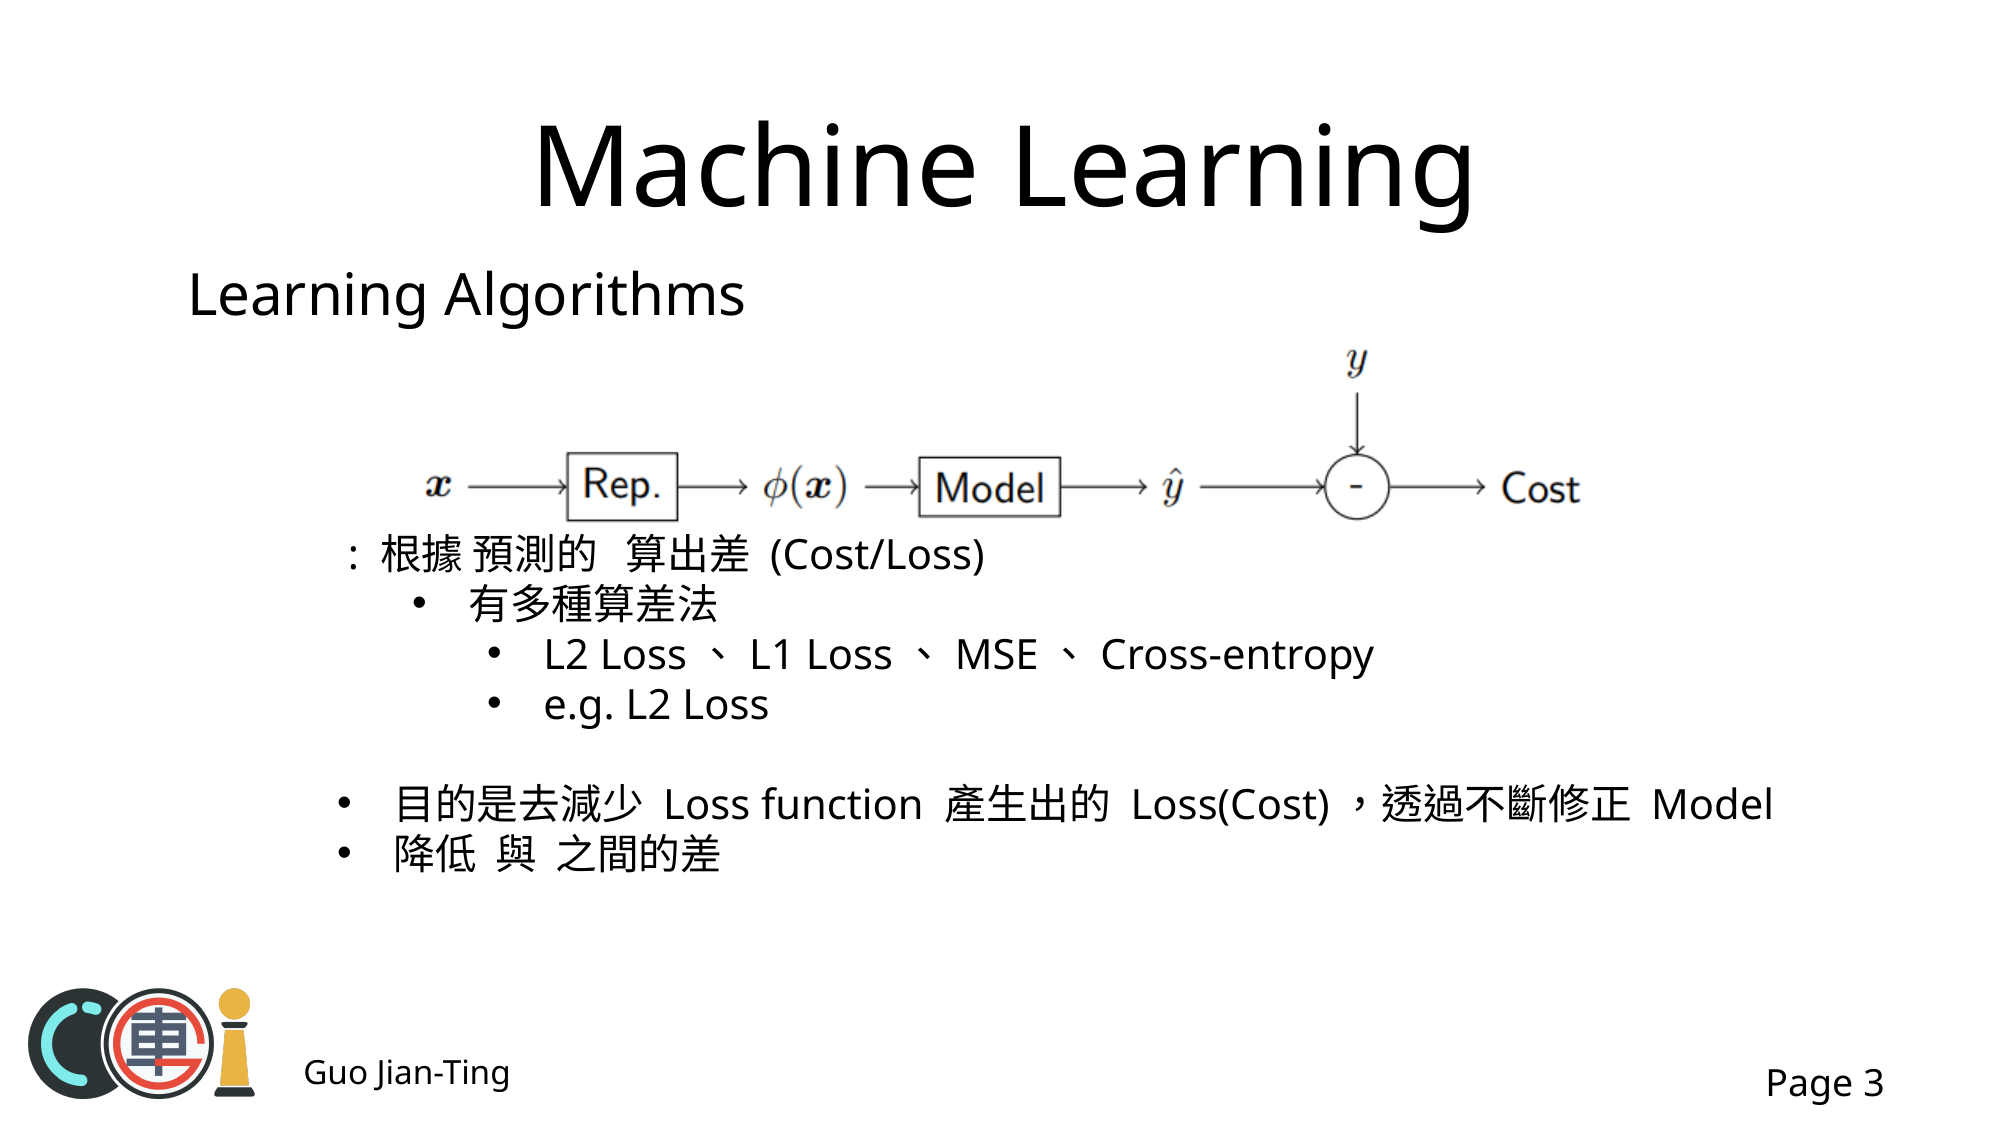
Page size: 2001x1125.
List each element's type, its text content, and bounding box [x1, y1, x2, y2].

picture [401, 329, 1608, 523]
text_box Guo Jian-Ting [288, 1043, 527, 1099]
text_box Page 3 [1750, 1051, 2000, 1117]
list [15, 974, 269, 1113]
title Machine Learning [141, 61, 1867, 279]
